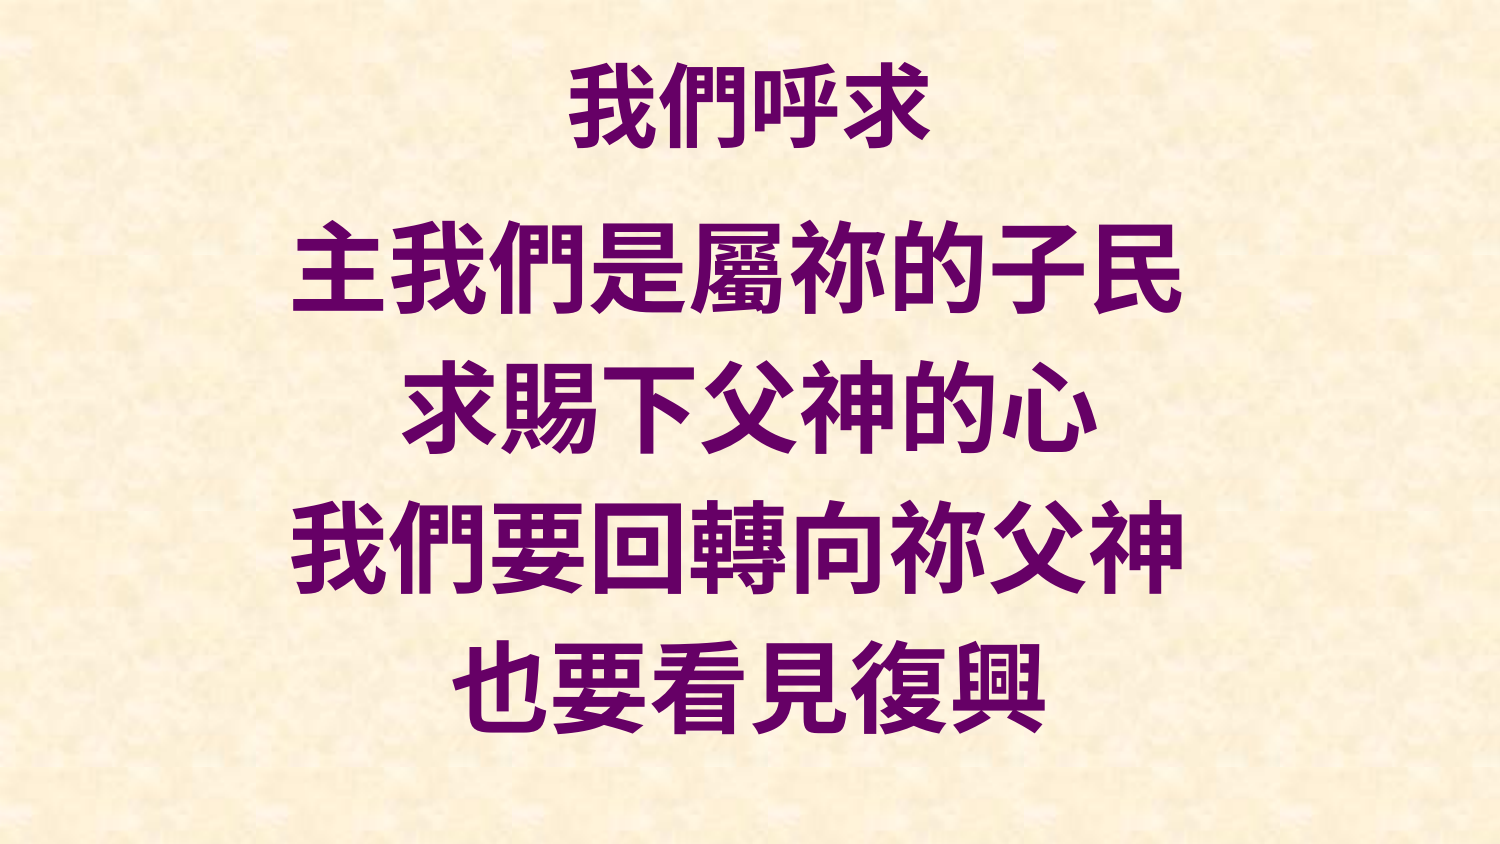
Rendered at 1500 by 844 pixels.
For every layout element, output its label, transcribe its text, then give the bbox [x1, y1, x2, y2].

title 我們呼求 [75, 33, 1425, 175]
picture [0, 0, 1500, 844]
list 主我們是屬祢的子民 求賜下父神的心 我們要回轉向祢父神 也要看見復興 [75, 196, 1425, 754]
